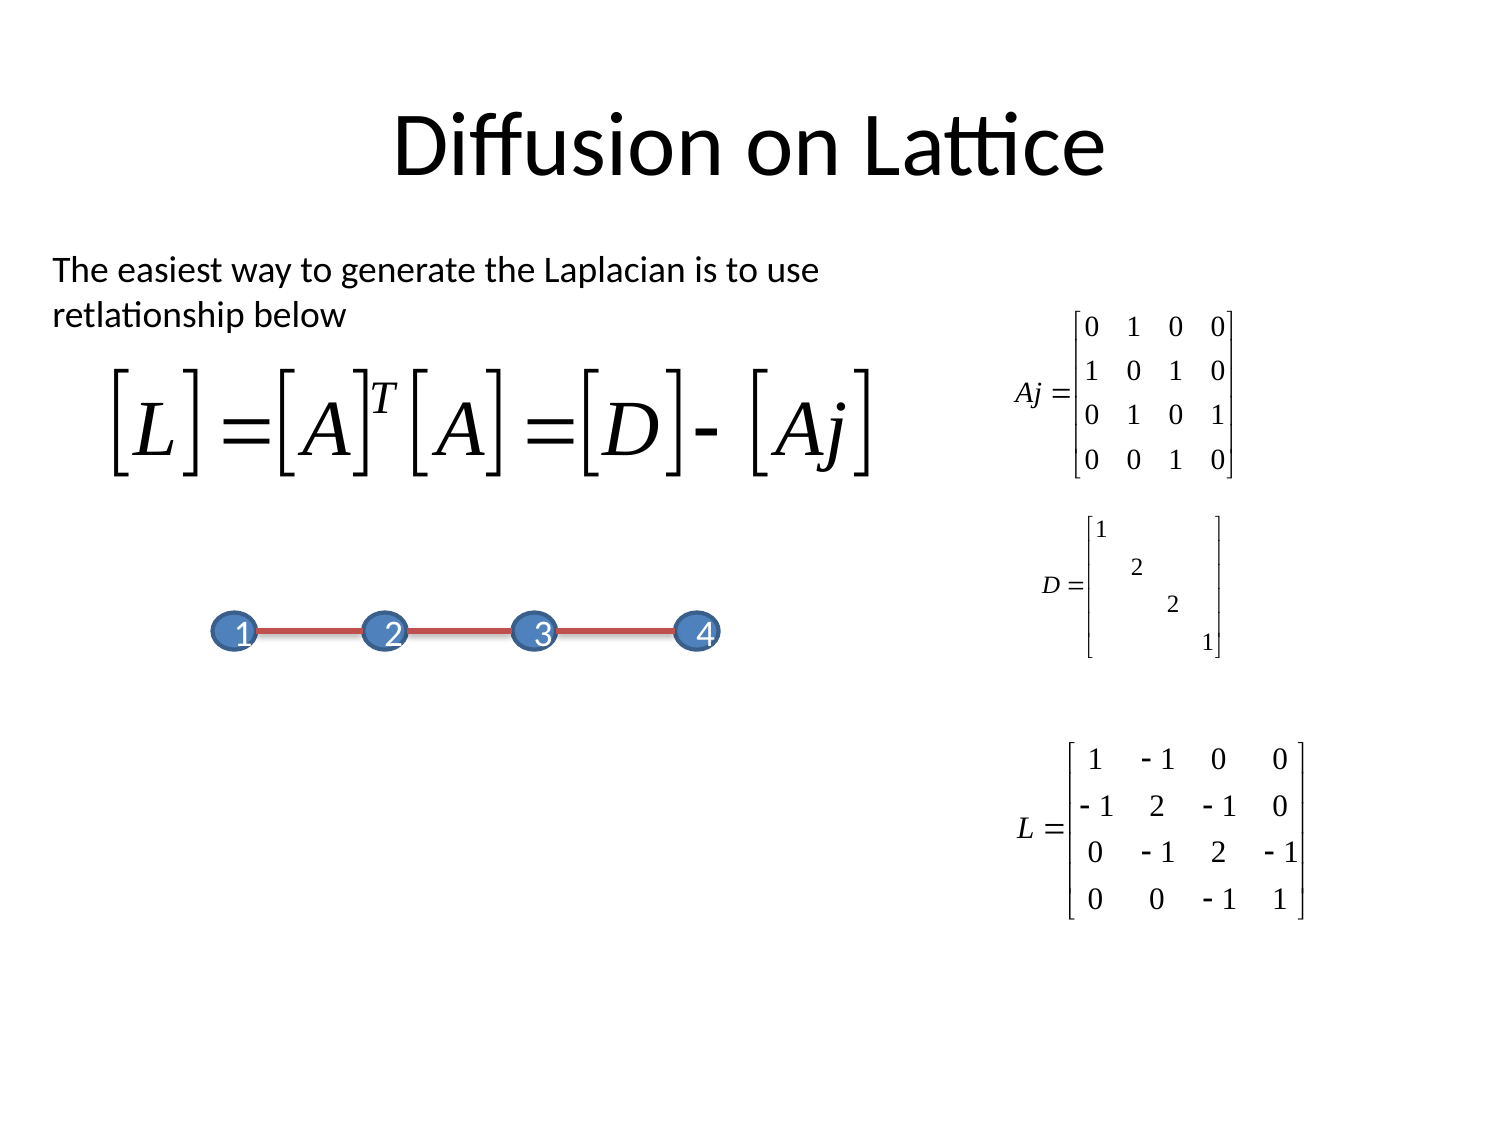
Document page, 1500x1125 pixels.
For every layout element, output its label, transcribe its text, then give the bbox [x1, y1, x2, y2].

text_box The easiest way to generate the Laplacian is to use retlationship below [37, 237, 1063, 343]
title Diffusion on Lattice [75, 45, 1425, 233]
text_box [1008, 305, 1243, 484]
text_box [1011, 737, 1317, 926]
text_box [212, 612, 719, 650]
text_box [1037, 512, 1230, 663]
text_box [99, 362, 881, 489]
